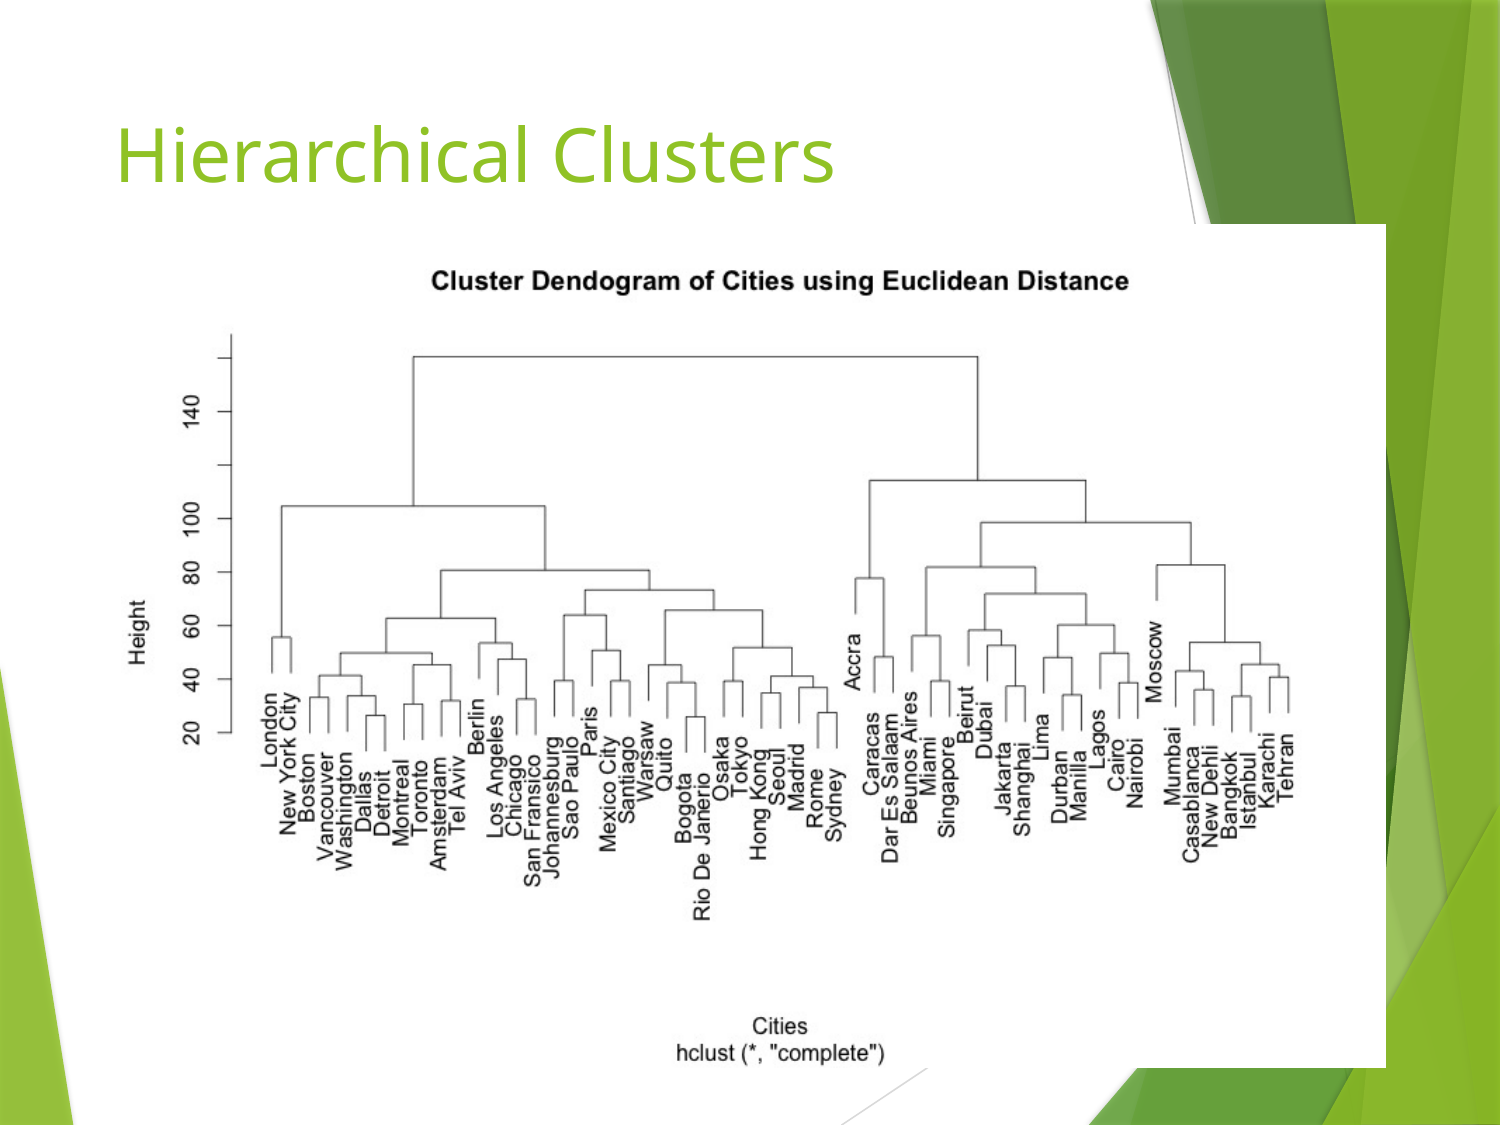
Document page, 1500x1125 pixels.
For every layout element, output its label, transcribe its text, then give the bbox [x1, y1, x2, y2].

title Hierarchical Clusters [99, 99, 1142, 317]
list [120, 224, 1387, 1069]
